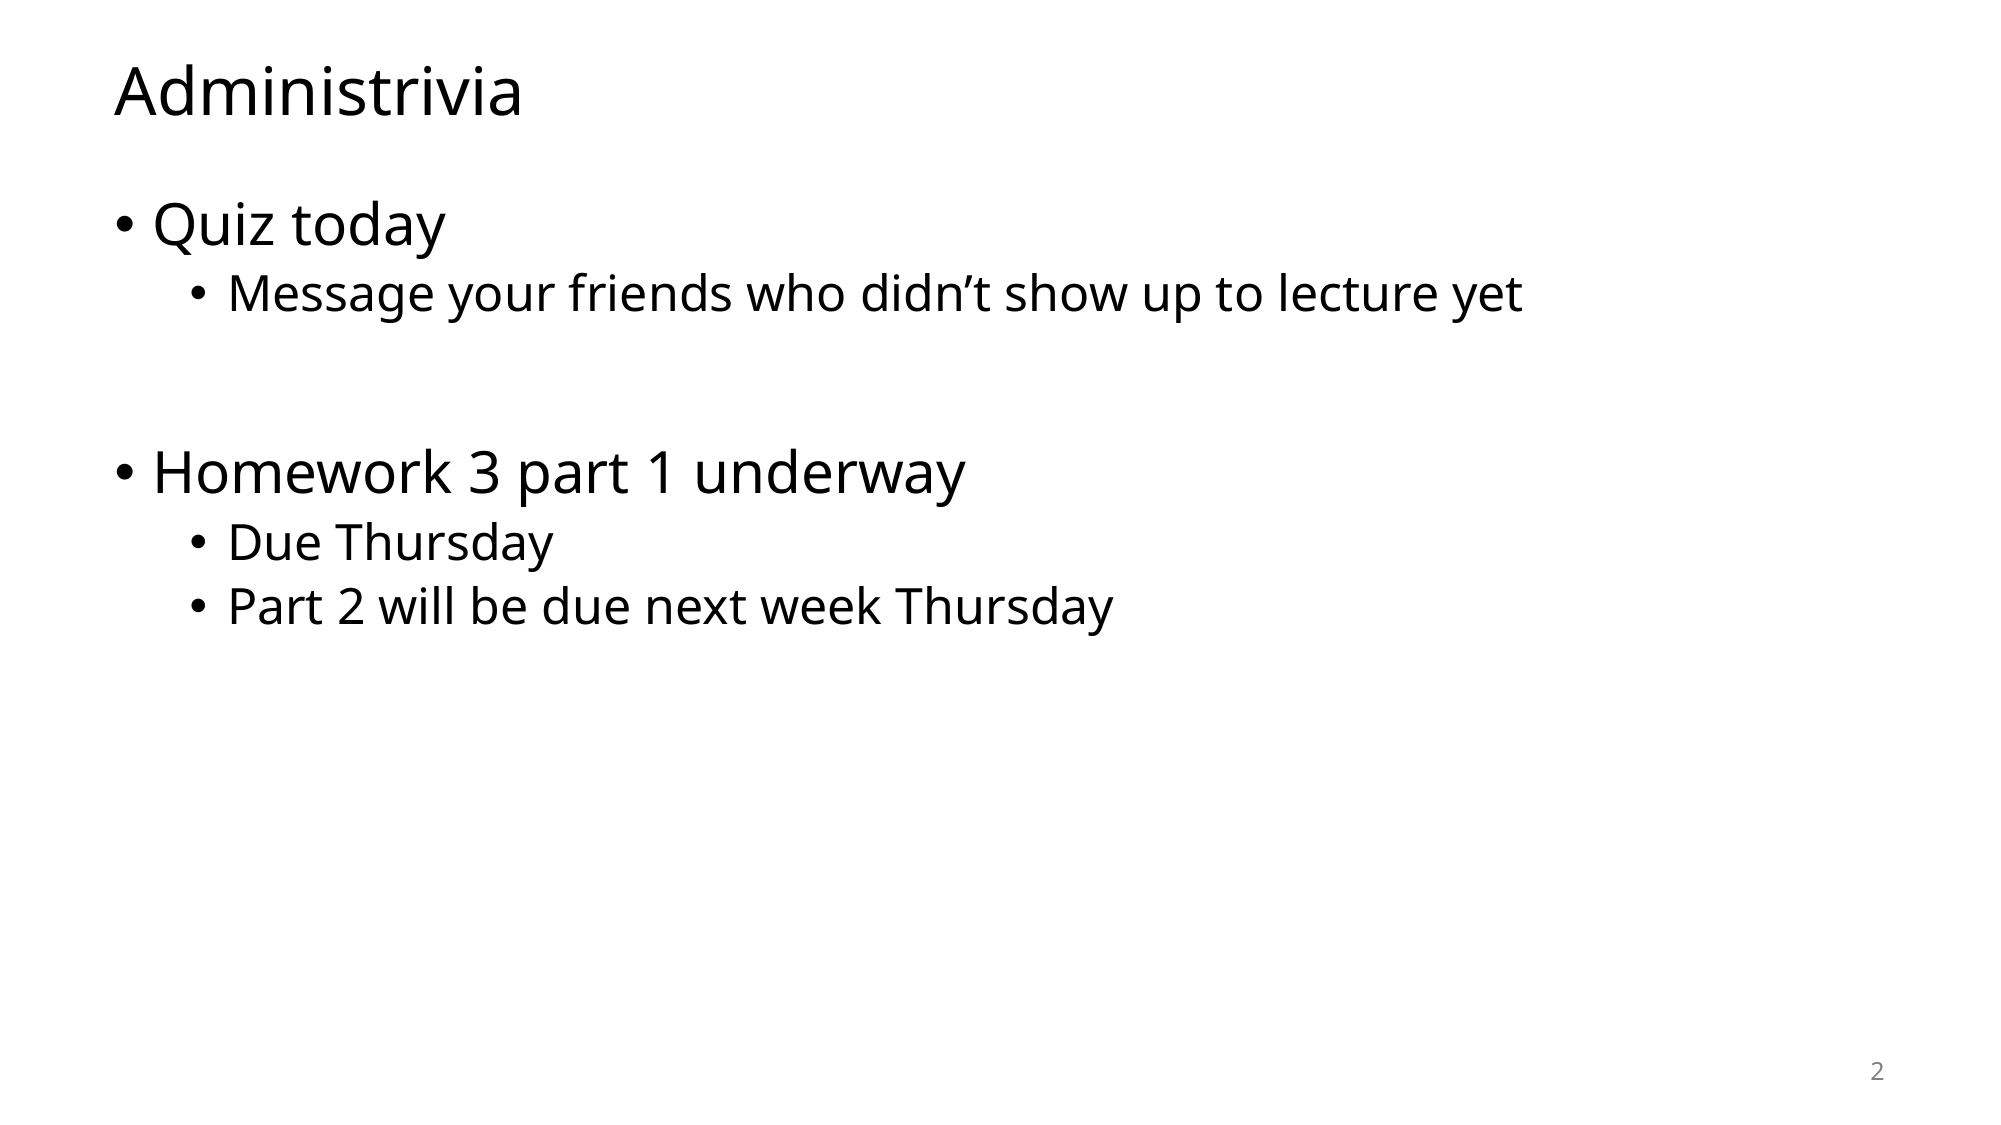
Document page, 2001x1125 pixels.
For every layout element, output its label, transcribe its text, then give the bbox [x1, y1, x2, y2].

slide_number 2 [1749, 1042, 1900, 1103]
list Quiz today Message your friends who didn’t show up to lecture yet Homework 3 part 1 underway Due Thursday Part 2 will be due next week Thursday [99, 187, 1900, 1013]
title Administrivia [99, 37, 1900, 150]
